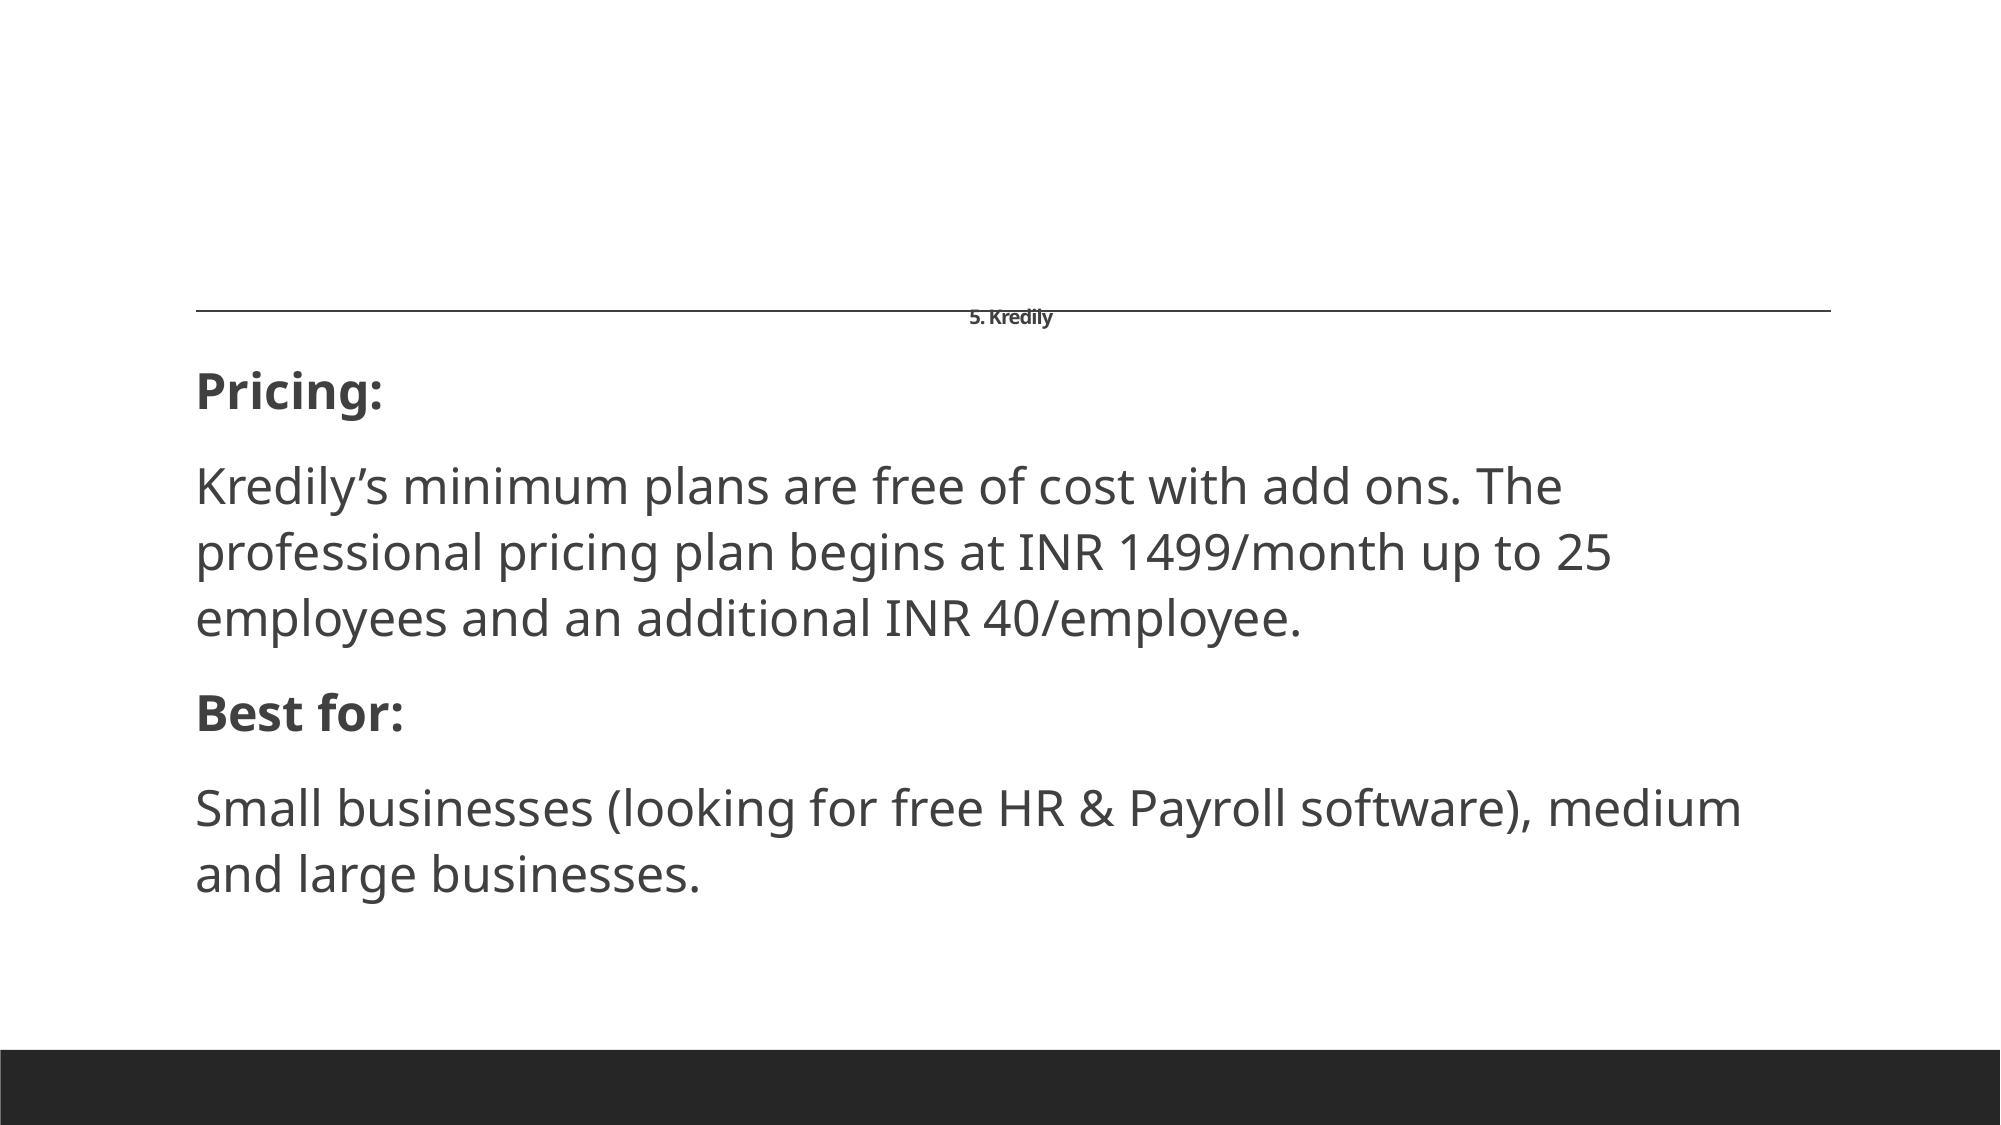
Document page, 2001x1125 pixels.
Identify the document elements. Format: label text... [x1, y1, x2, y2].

title 5. Kredily [185, 130, 1836, 369]
list Pricing: Kredily’s minimum plans are free of cost with add ons. The professional pricing plan begins at INR 1499/month up to 25 employees and an additional INR 40/employee. Best for: Small businesses (looking for free HR & Payroll software), medium and large businesses. [180, 345, 1830, 963]
